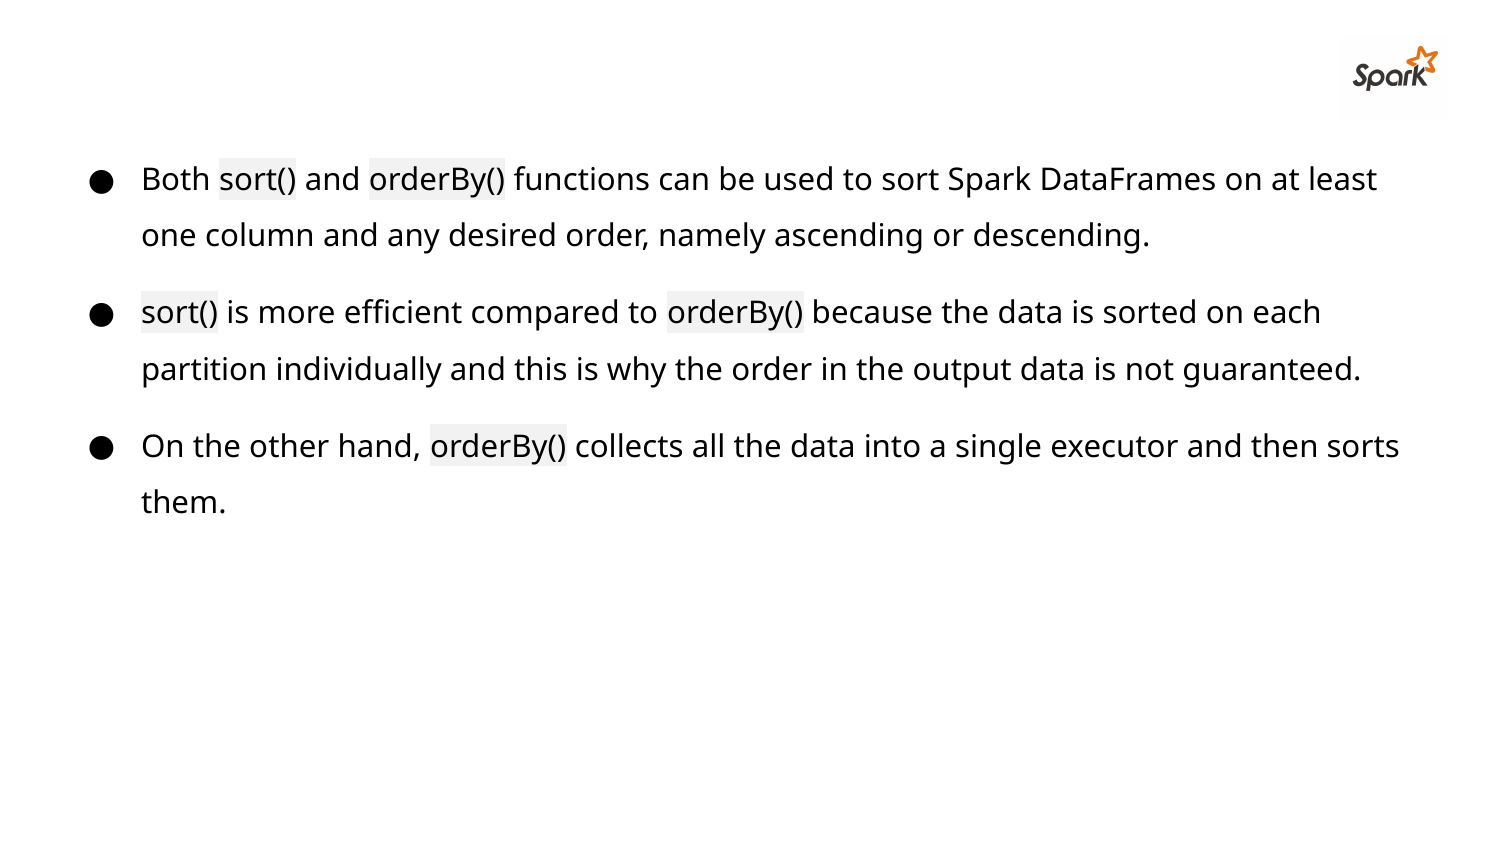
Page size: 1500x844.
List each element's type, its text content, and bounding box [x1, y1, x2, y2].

list Both sort() and orderBy() functions can be used to sort Spark DataFrames on at least one column and any desired order, namely ascending or descending. sort() is more efficient compared to orderBy() because the data is sorted on each partition individually and this is why the order in the output data is not guaranteed. On the other hand, orderBy() collects all the data into a single executor and then sorts them. [51, 125, 1449, 779]
picture [1339, 35, 1450, 122]
